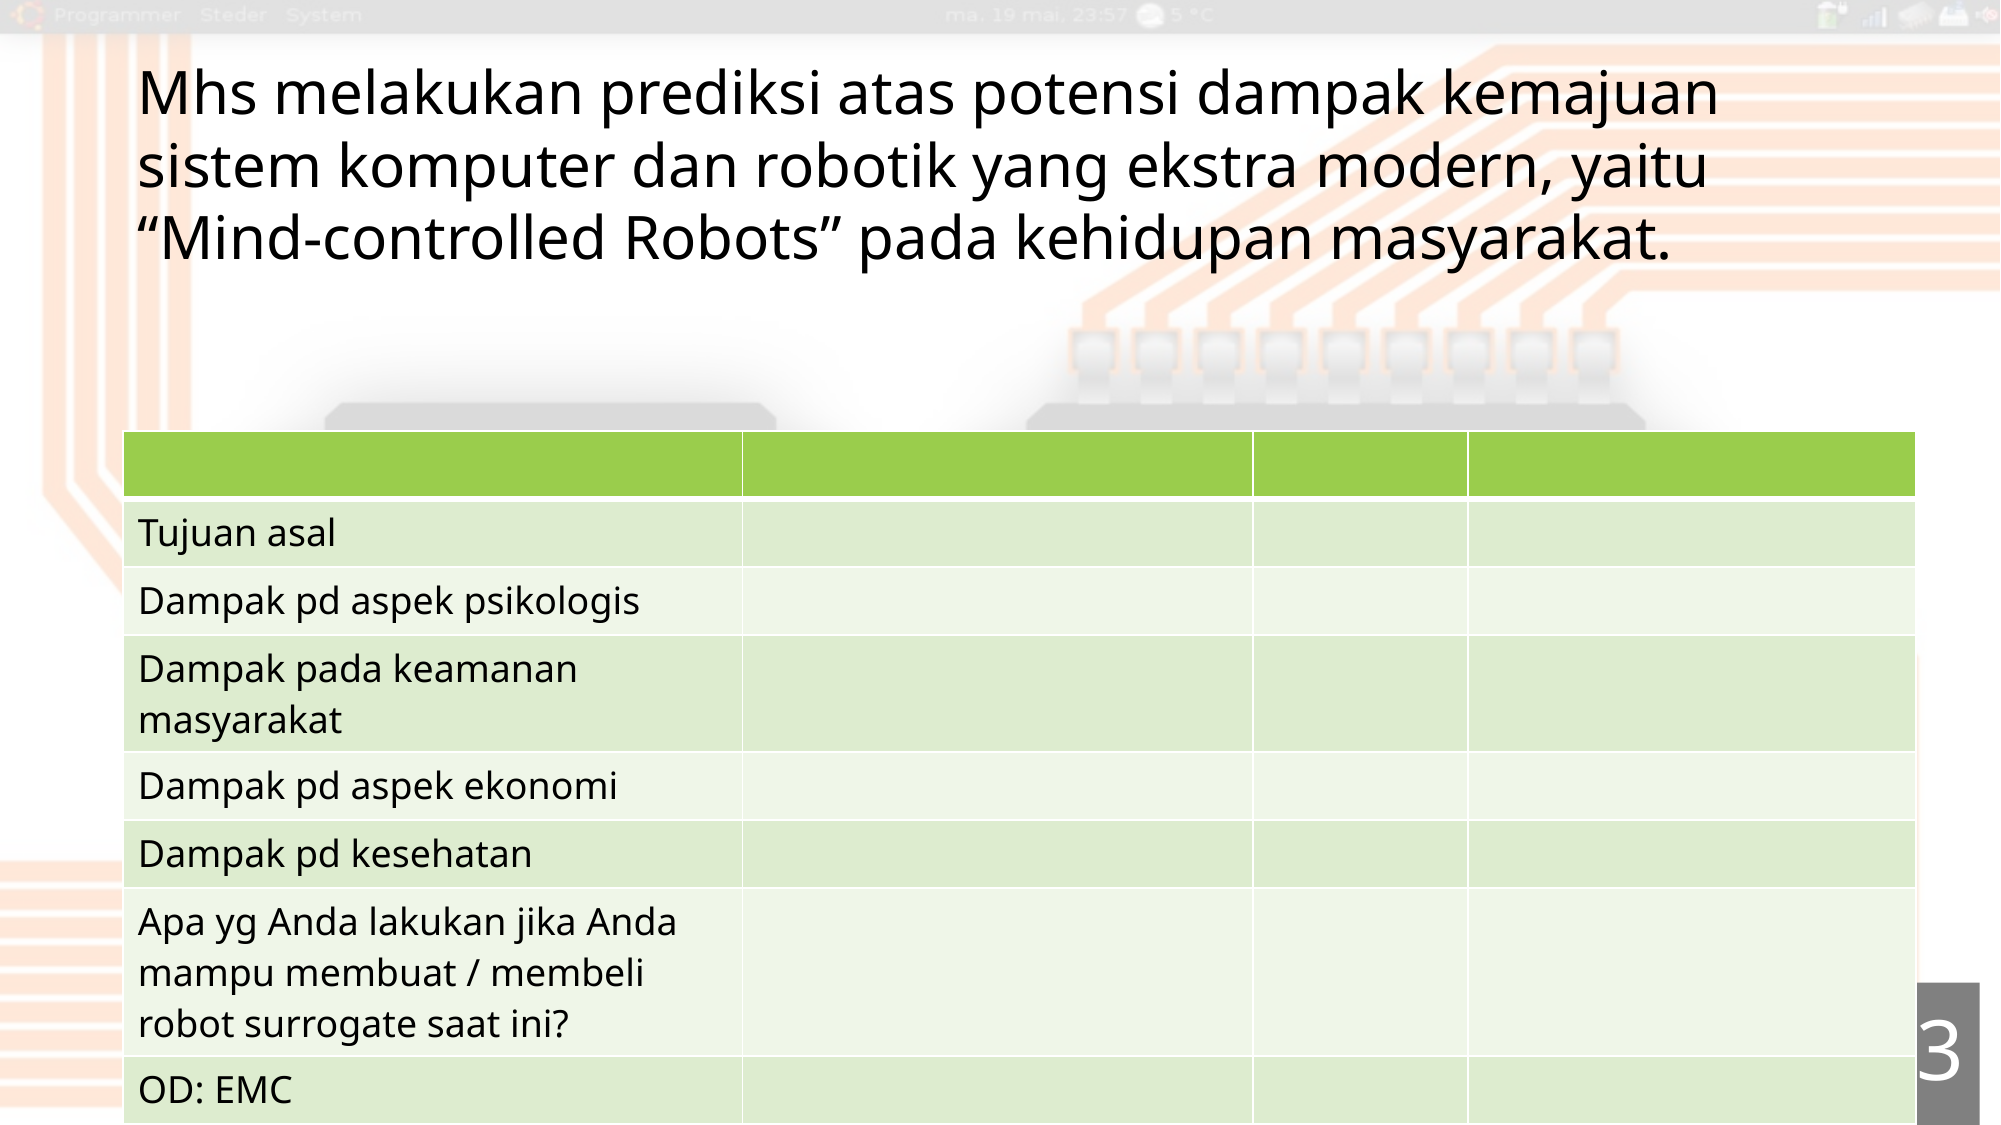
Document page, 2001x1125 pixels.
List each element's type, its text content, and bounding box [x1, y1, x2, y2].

table_cell [1254, 821, 1467, 887]
table_cell OD: EMC [124, 1057, 742, 1123]
table_cell [1469, 753, 1915, 819]
table_cell [743, 1057, 1252, 1123]
table_cell [1254, 753, 1467, 819]
table_header [1254, 432, 1467, 496]
table_header [1469, 432, 1915, 496]
table_cell [743, 889, 1252, 1055]
list Mhs melakukan prediksi atas potensi dampak kemajuan sistem komputer dan robotik yang ekstra modern, yaitu “Mind-controlled Robots” pada kehidupan masyarakat. [122, 47, 1748, 352]
table_header [124, 432, 742, 496]
table_cell [743, 821, 1252, 887]
table_cell [1254, 1057, 1467, 1123]
table_cell [1469, 821, 1915, 887]
table_cell Apa yg Anda lakukan jika Anda mampu membuat / membeli robot surrogate saat ini? [124, 889, 742, 1055]
table_cell [743, 568, 1252, 634]
table_cell [743, 753, 1252, 819]
table_cell [1254, 889, 1467, 1055]
table_cell [1469, 568, 1915, 634]
table_header [743, 432, 1252, 496]
table_cell [1254, 636, 1467, 751]
table_cell [743, 636, 1252, 751]
slide_number 13 [1917, 982, 1980, 1125]
table_cell [743, 502, 1252, 566]
table_cell [1469, 502, 1915, 566]
table_cell Dampak pd aspek psikologis [124, 568, 742, 634]
table_cell Dampak pd kesehatan [124, 821, 742, 887]
table_cell [1254, 568, 1467, 634]
table_cell [1469, 889, 1915, 1055]
table_cell [1469, 636, 1915, 751]
table_cell Dampak pd aspek ekonomi [124, 753, 742, 819]
table_cell [1469, 1057, 1915, 1123]
table_cell Dampak pada keamanan masyarakat [124, 636, 742, 751]
table_cell Tujuan asal [124, 502, 742, 566]
table_cell [1254, 502, 1467, 566]
